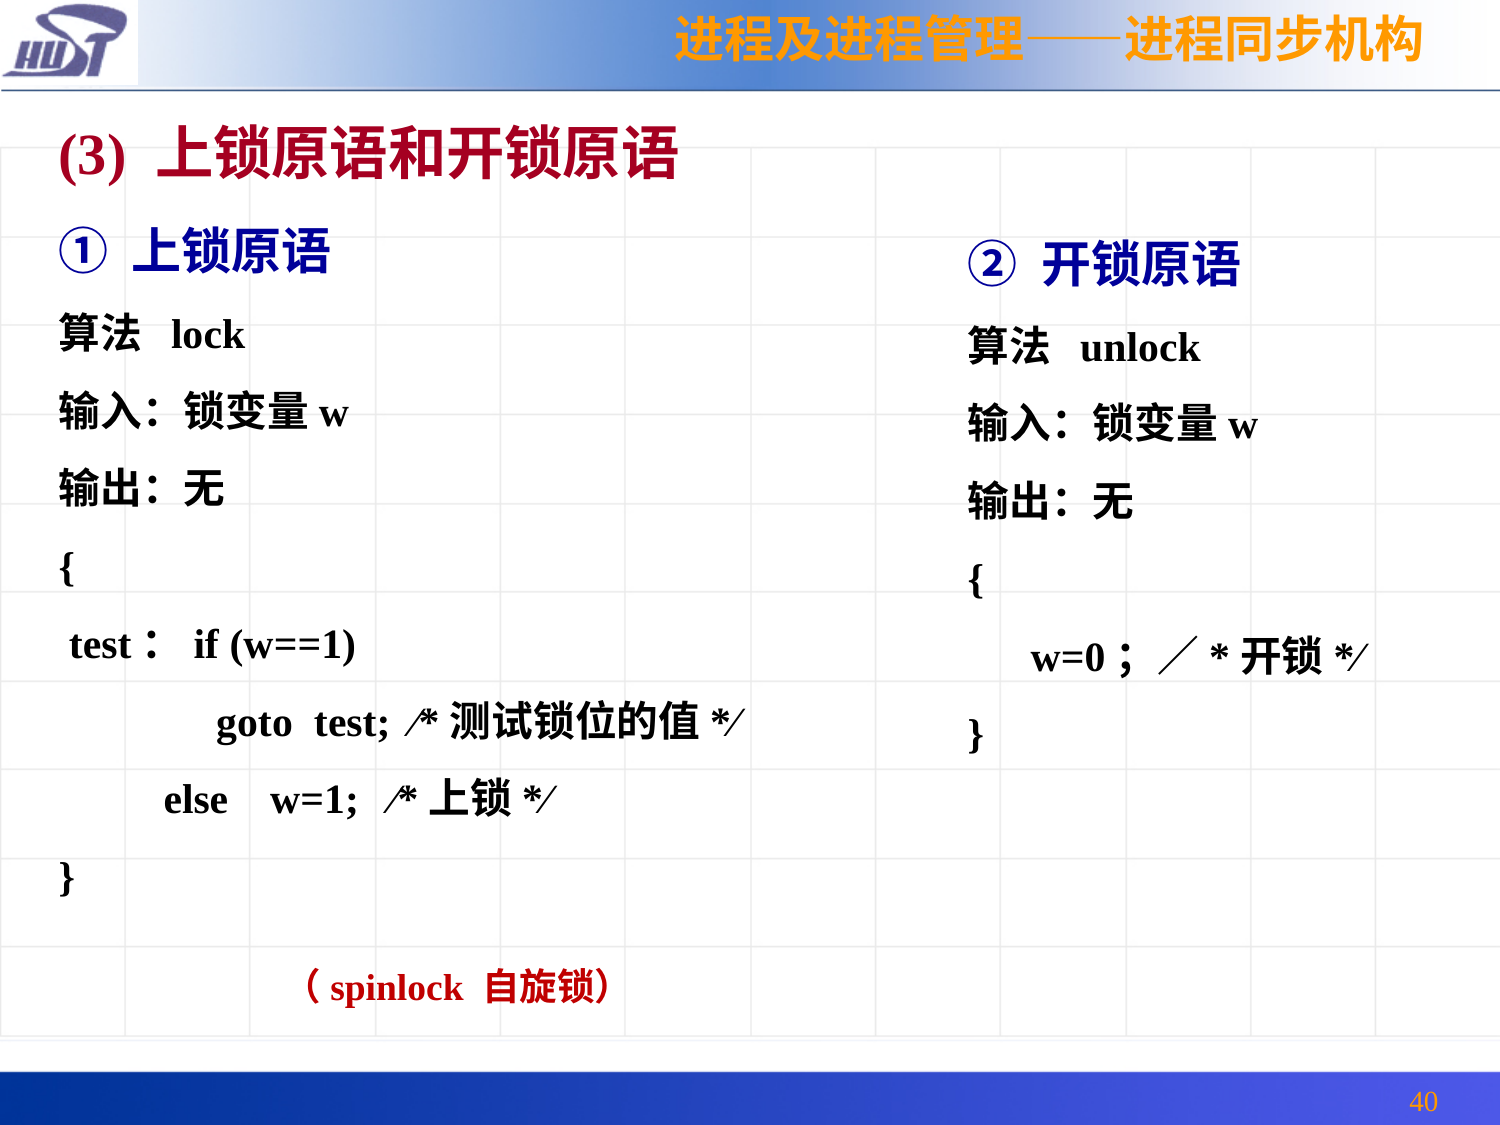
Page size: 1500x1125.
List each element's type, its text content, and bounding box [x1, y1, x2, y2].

text_box （spinlock 自旋锁） [269, 955, 750, 1016]
text_box (3) 上锁原语和开锁原语 ① 上锁原语 算法 lock 输入：锁变量w 输出：无 { test：if (w==1) goto test; ∕*测试锁位的值*∕ else w=1; ∕*上锁*∕ } [43, 87, 934, 907]
text_box 40 [1393, 1067, 1455, 1125]
text_box ② 开锁原语 算法 unlock 输入：锁变量w 输出：无 { w=0；∕*开锁*∕ } [952, 206, 1398, 765]
picture [0, 0, 1500, 1125]
text_box 进程及进程管理——进程同步机构 [62, 6, 1440, 76]
